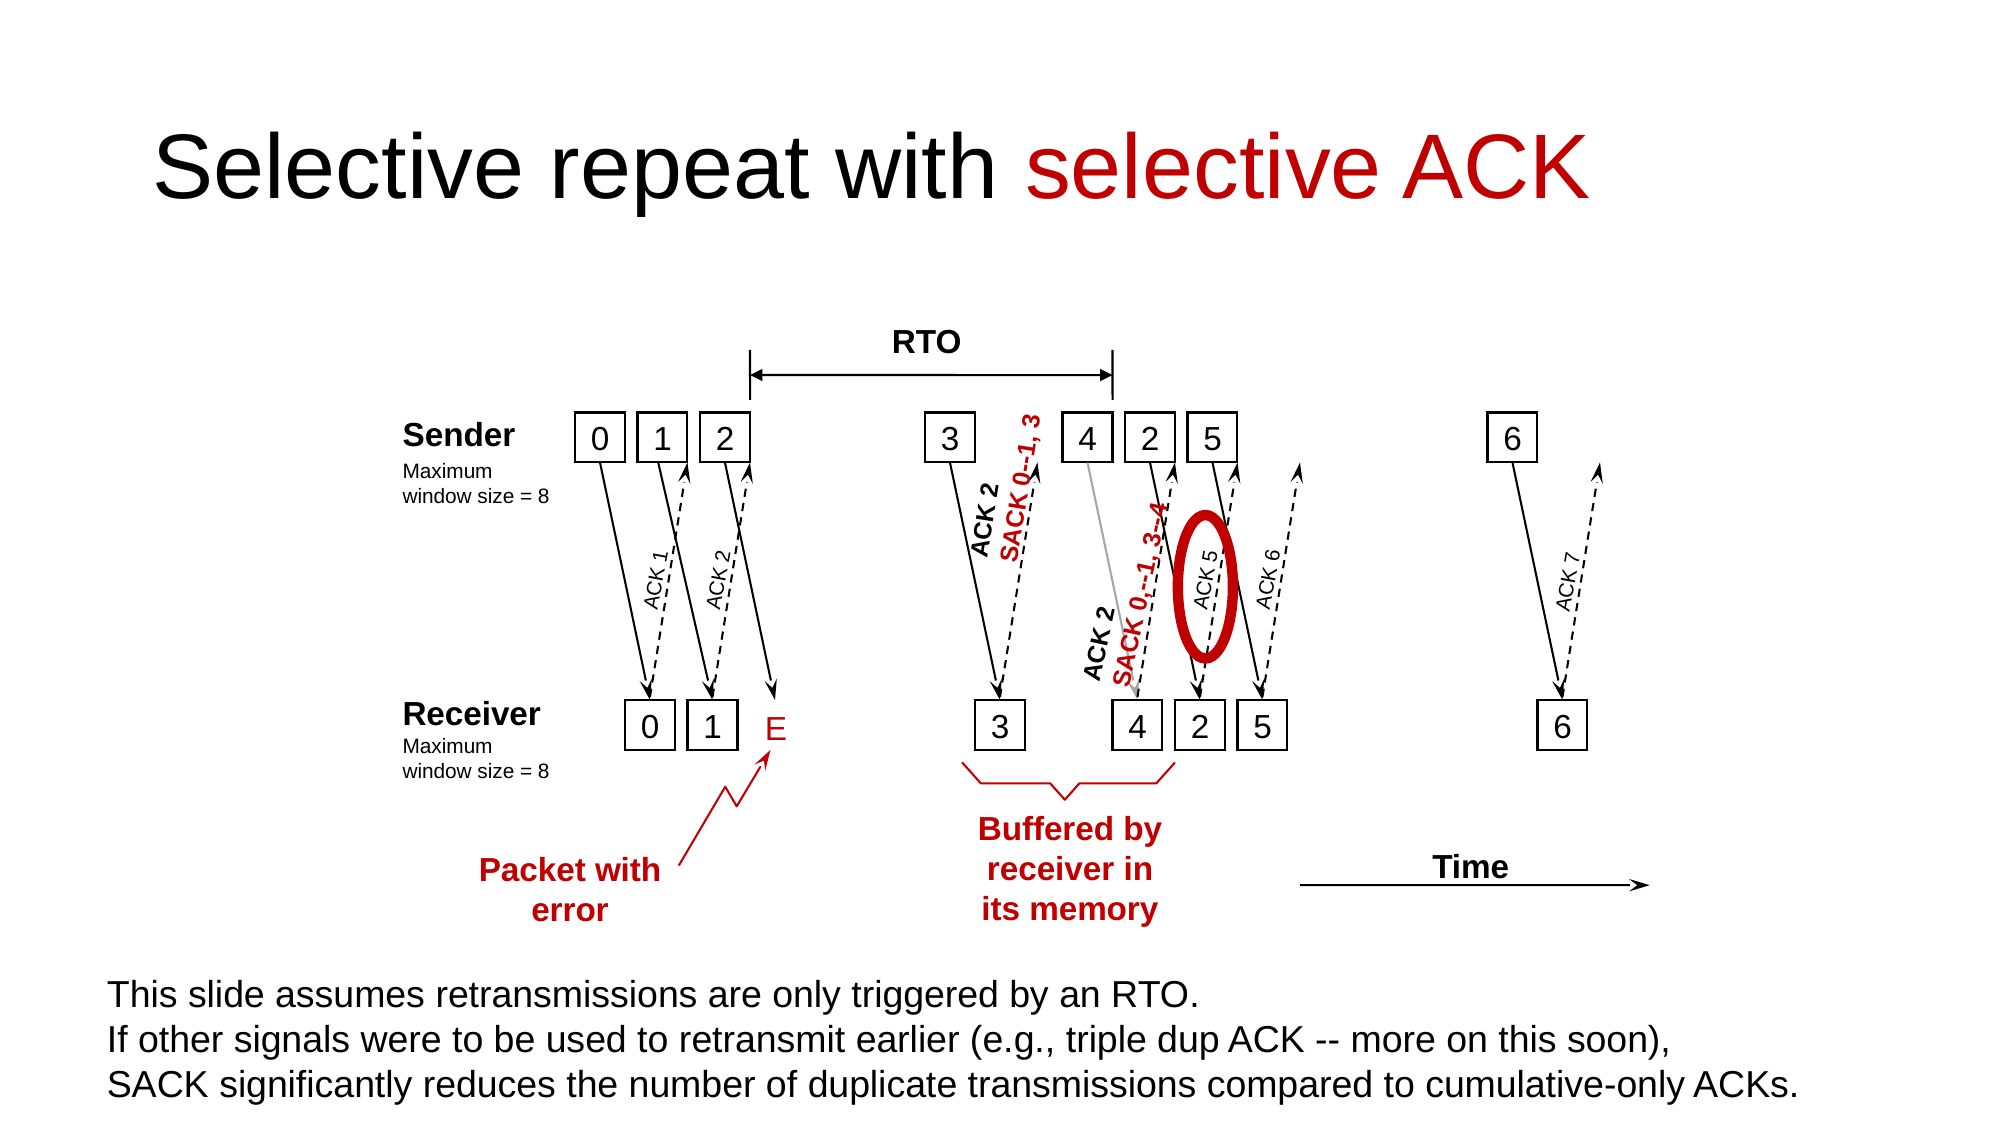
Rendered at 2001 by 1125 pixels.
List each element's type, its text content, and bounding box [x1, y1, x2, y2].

text_box 6 [1487, 412, 1538, 463]
text_box 5 [1187, 412, 1238, 463]
text_box [740, 462, 753, 484]
text_box 4 [1062, 412, 1113, 463]
text_box [1629, 878, 1650, 892]
text_box ACK 6 [1238, 531, 1295, 628]
text_box 1 [687, 699, 738, 750]
text_box RTO [876, 312, 977, 368]
text_box 4 [1112, 699, 1163, 750]
text_box 0 [575, 412, 625, 463]
text_box 5 [1237, 699, 1288, 750]
text_box [989, 678, 1002, 699]
text_box [1228, 462, 1241, 484]
text_box [764, 678, 777, 699]
text_box Maximum window size = 8 [387, 449, 565, 515]
text_box ACK 1 [626, 531, 683, 628]
text_box Sender [387, 405, 531, 449]
text_box Buffered by receiver in its memory [962, 799, 1178, 935]
text_box 2 [1175, 699, 1225, 750]
text_box [1552, 678, 1565, 700]
text_box [1252, 678, 1265, 699]
text_box [1562, 398, 1698, 821]
text_box ACK 2 [689, 531, 743, 628]
text_box 3 [924, 412, 975, 463]
text_box 1 [637, 412, 688, 463]
text_box Maximum window size = 8 [387, 724, 565, 790]
text_box [1590, 462, 1603, 484]
text_box 0 [624, 699, 675, 750]
text_box This slide assumes retransmissions are only triggered by an RTO. If other signals were to be used to retransmit earlier (e.g., triple dup ACK -- more on this soon), SACK significantly reduces the number of duplicate transmissions compared to cumulative-only ACKs. [92, 963, 1863, 1113]
text_box [701, 678, 714, 699]
text_box 2 [699, 412, 750, 463]
text_box 6 [1537, 699, 1588, 750]
text_box Receiver [387, 684, 557, 724]
title Selective repeat with selective ACK [137, 59, 1863, 278]
text_box Time [1417, 837, 1525, 893]
text_box E [750, 699, 803, 755]
text_box ACK 2 SACK 0--1, 3 [952, 342, 1063, 581]
text_box [1176, 513, 1234, 660]
text_box ACK 7 [1538, 533, 1595, 630]
text_box Packet with error [463, 840, 677, 936]
text_box [1189, 678, 1202, 699]
text_box [751, 368, 983, 382]
text_box ACK 2 SACK 0,--1, 3--4 [1064, 406, 1199, 707]
text_box 2 [1157, 412, 1175, 416]
text_box 3 [975, 699, 1025, 750]
text_box [1290, 462, 1303, 484]
text_box [962, 762, 1175, 799]
text_box [1060, 368, 1112, 382]
text_box [678, 463, 691, 484]
text_box [678, 755, 770, 866]
text_box [639, 678, 652, 699]
